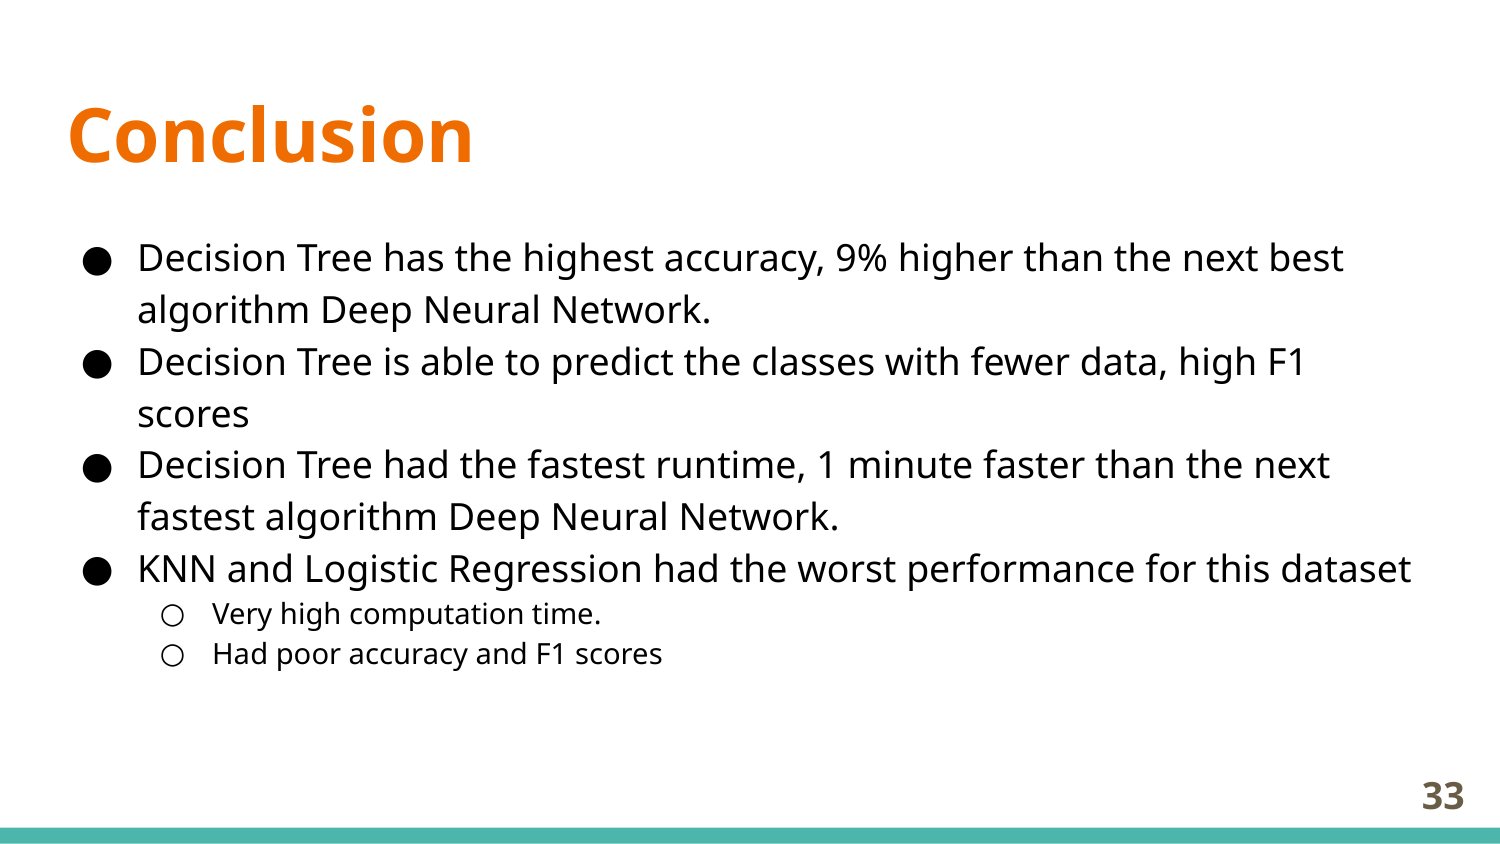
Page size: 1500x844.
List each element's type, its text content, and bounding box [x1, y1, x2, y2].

list Decision Tree has the highest accuracy, 9% higher than the next best algorithm Deep Neural Network. Decision Tree is able to predict the classes with fewer data, high F1 scores Decision Tree had the fastest runtime, 1 minute faster than the next fastest algorithm Deep Neural Network. KNN and Logistic Regression had the worst performance for this dataset Very high computation time. Had poor accuracy and F1 scores [47, 212, 1445, 755]
title Conclusion [51, 72, 1449, 189]
slide_number ‹#› [1389, 764, 1480, 830]
